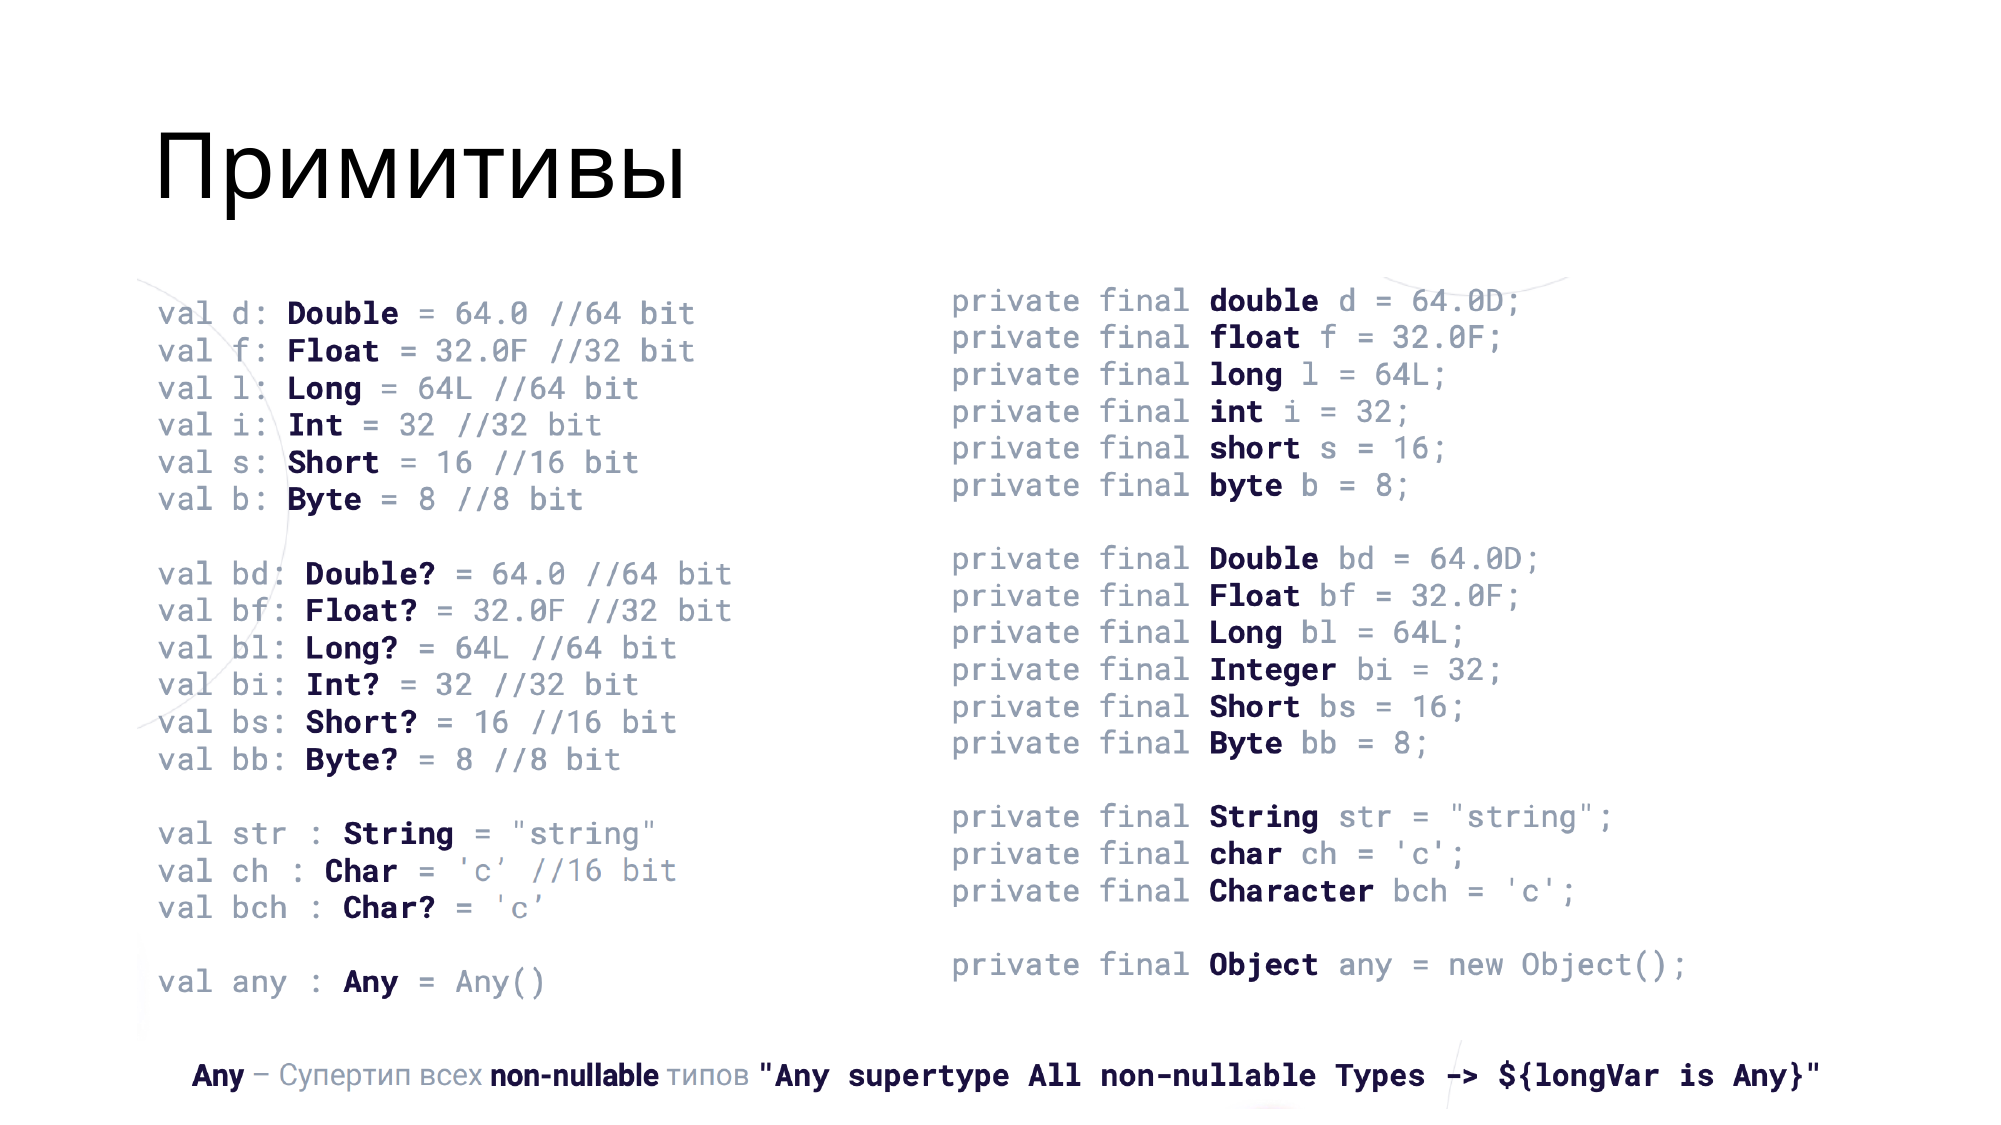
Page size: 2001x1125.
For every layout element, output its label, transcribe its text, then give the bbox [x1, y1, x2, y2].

picture [137, 277, 1821, 1109]
picture [926, 277, 1693, 1011]
title Примитивы [137, 59, 1863, 278]
